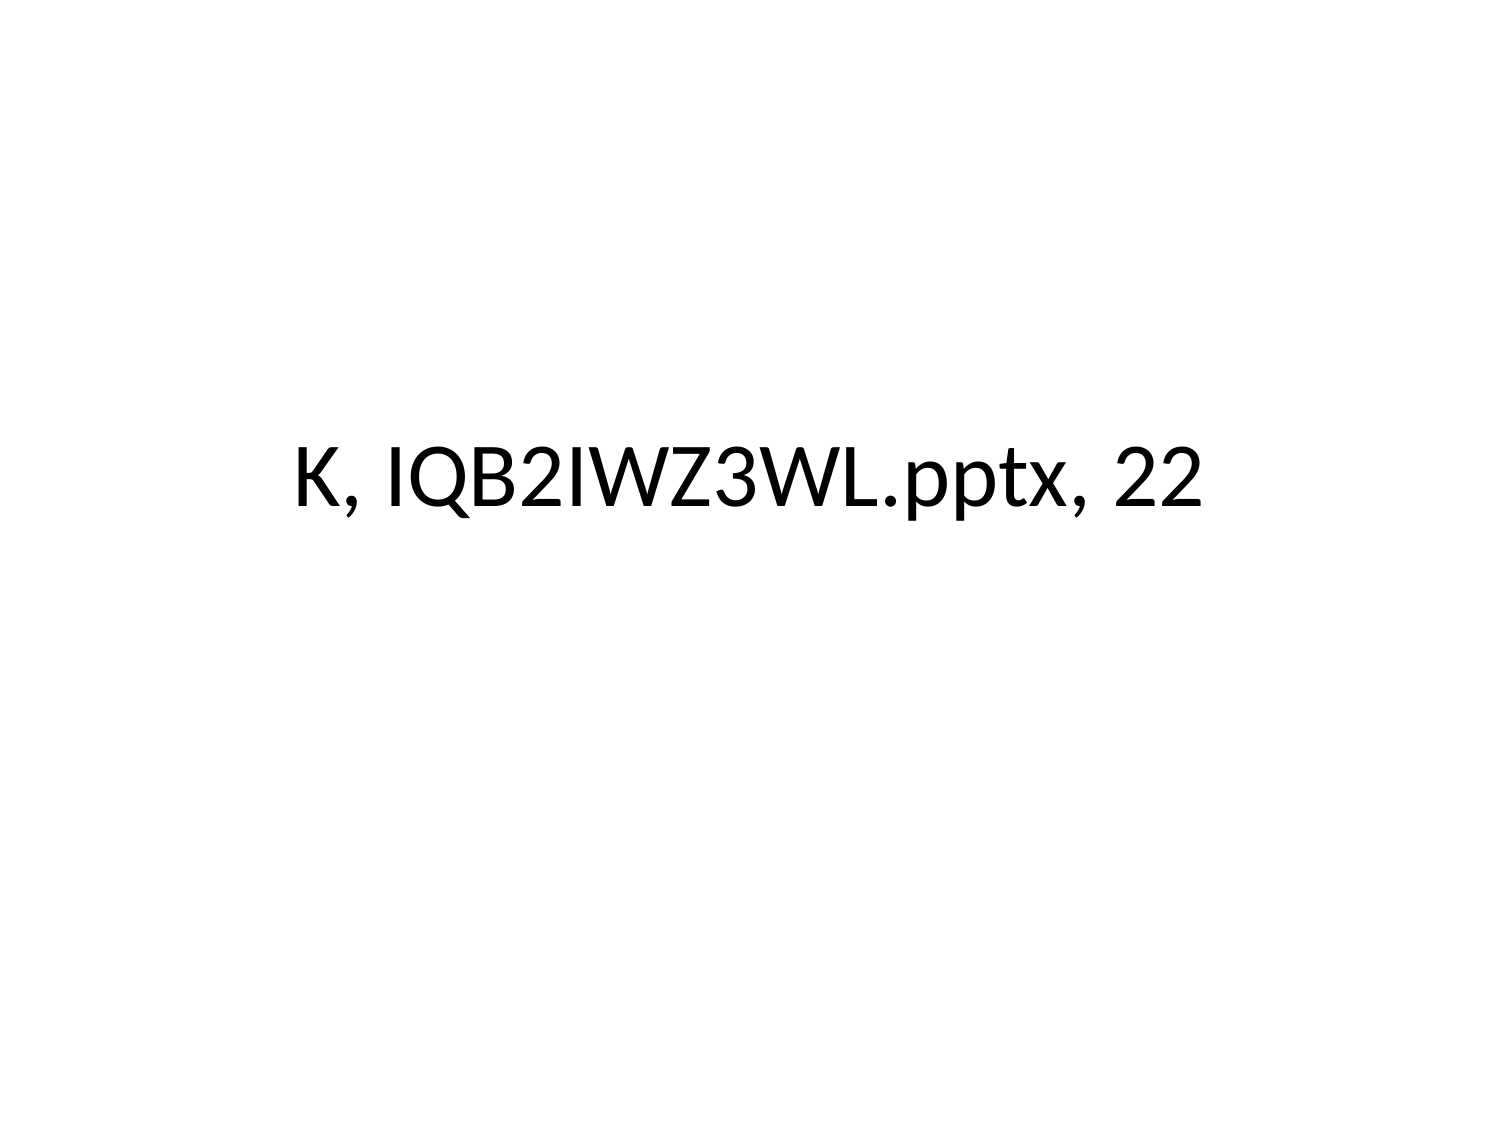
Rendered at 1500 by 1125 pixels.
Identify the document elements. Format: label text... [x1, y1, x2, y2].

title K, IQB2IWZ3WL.pptx, 22 [112, 349, 1388, 591]
